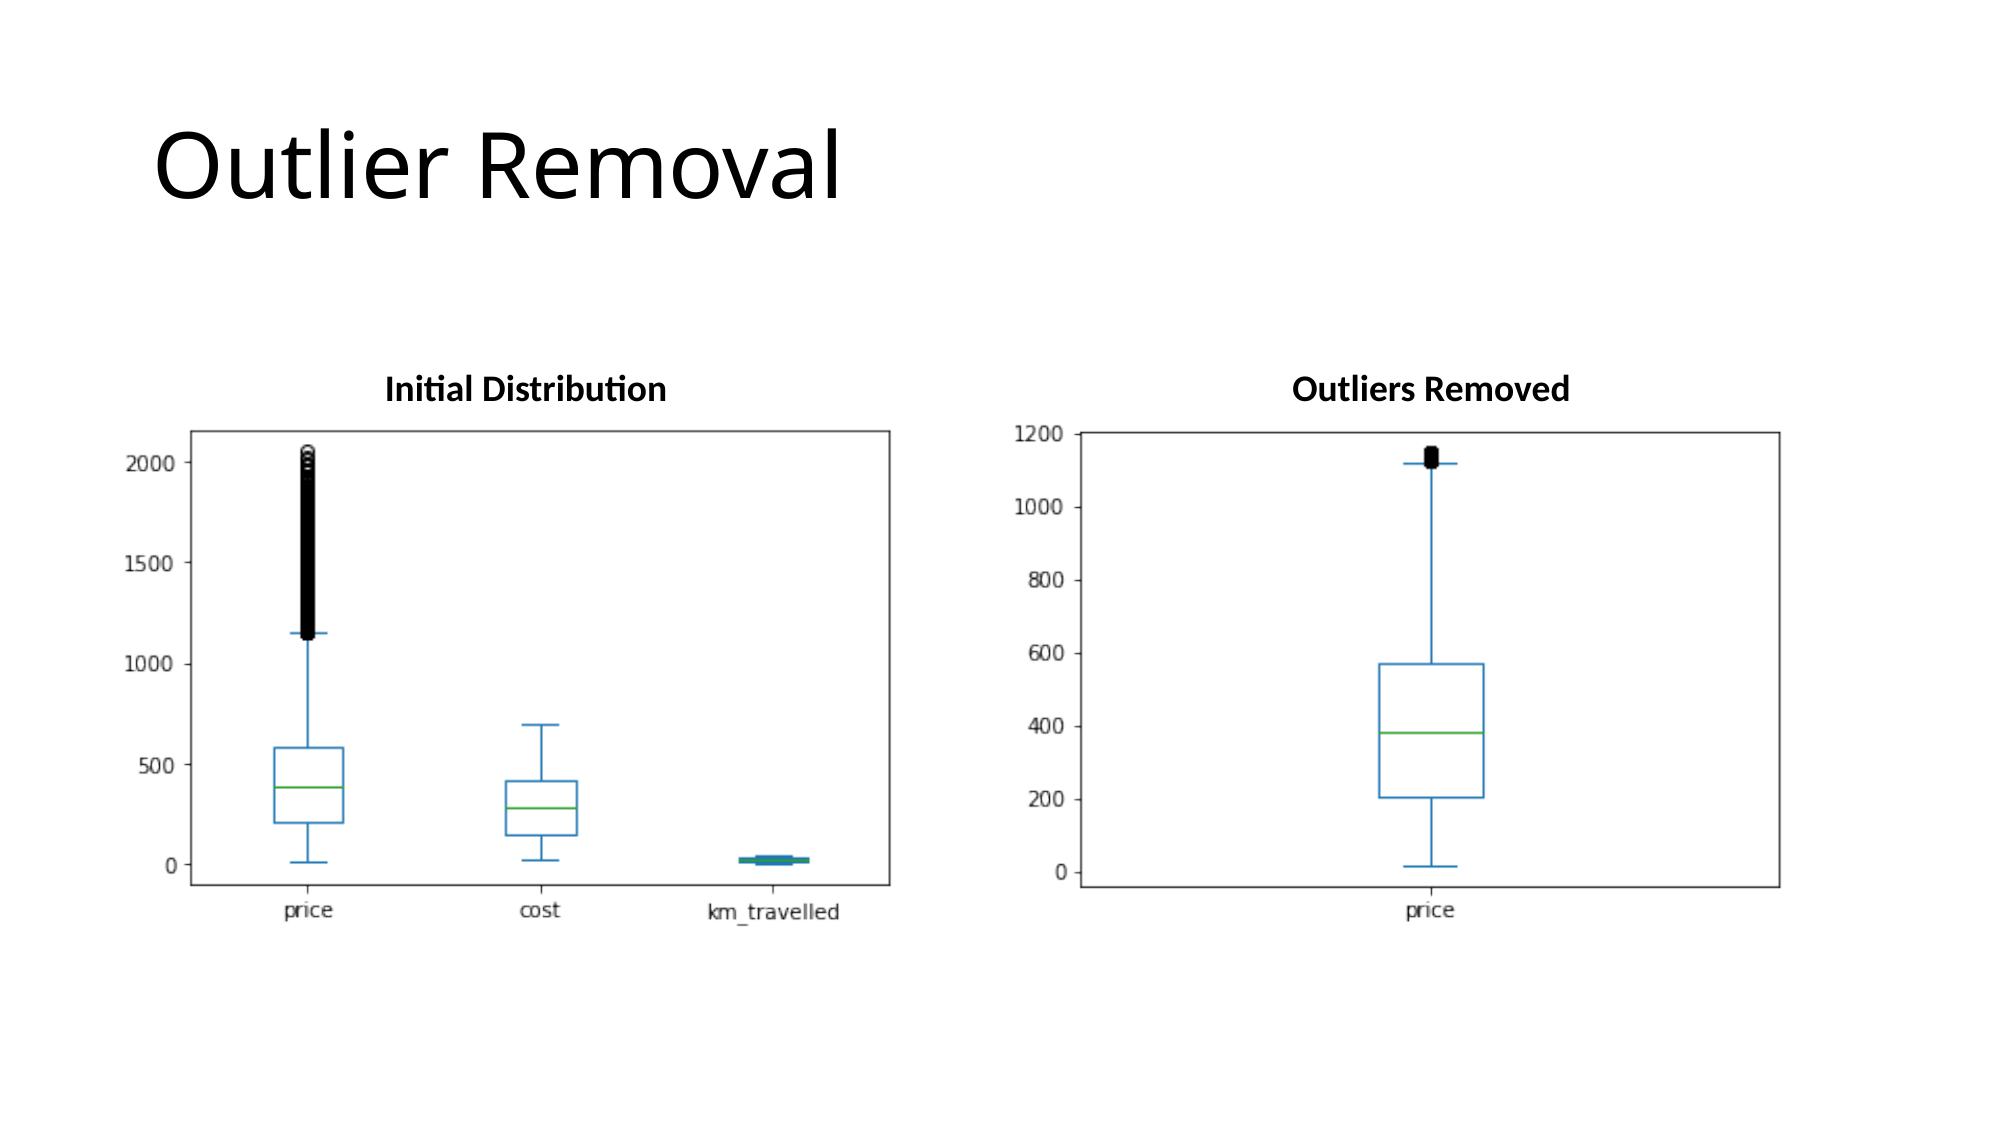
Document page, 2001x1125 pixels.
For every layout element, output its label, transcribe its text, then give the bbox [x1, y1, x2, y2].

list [109, 418, 904, 937]
title Outlier Removal [137, 59, 1863, 278]
text_box Outliers Removed [1277, 356, 1712, 411]
text_box Initial Distribution [370, 356, 943, 416]
picture [999, 411, 1794, 937]
